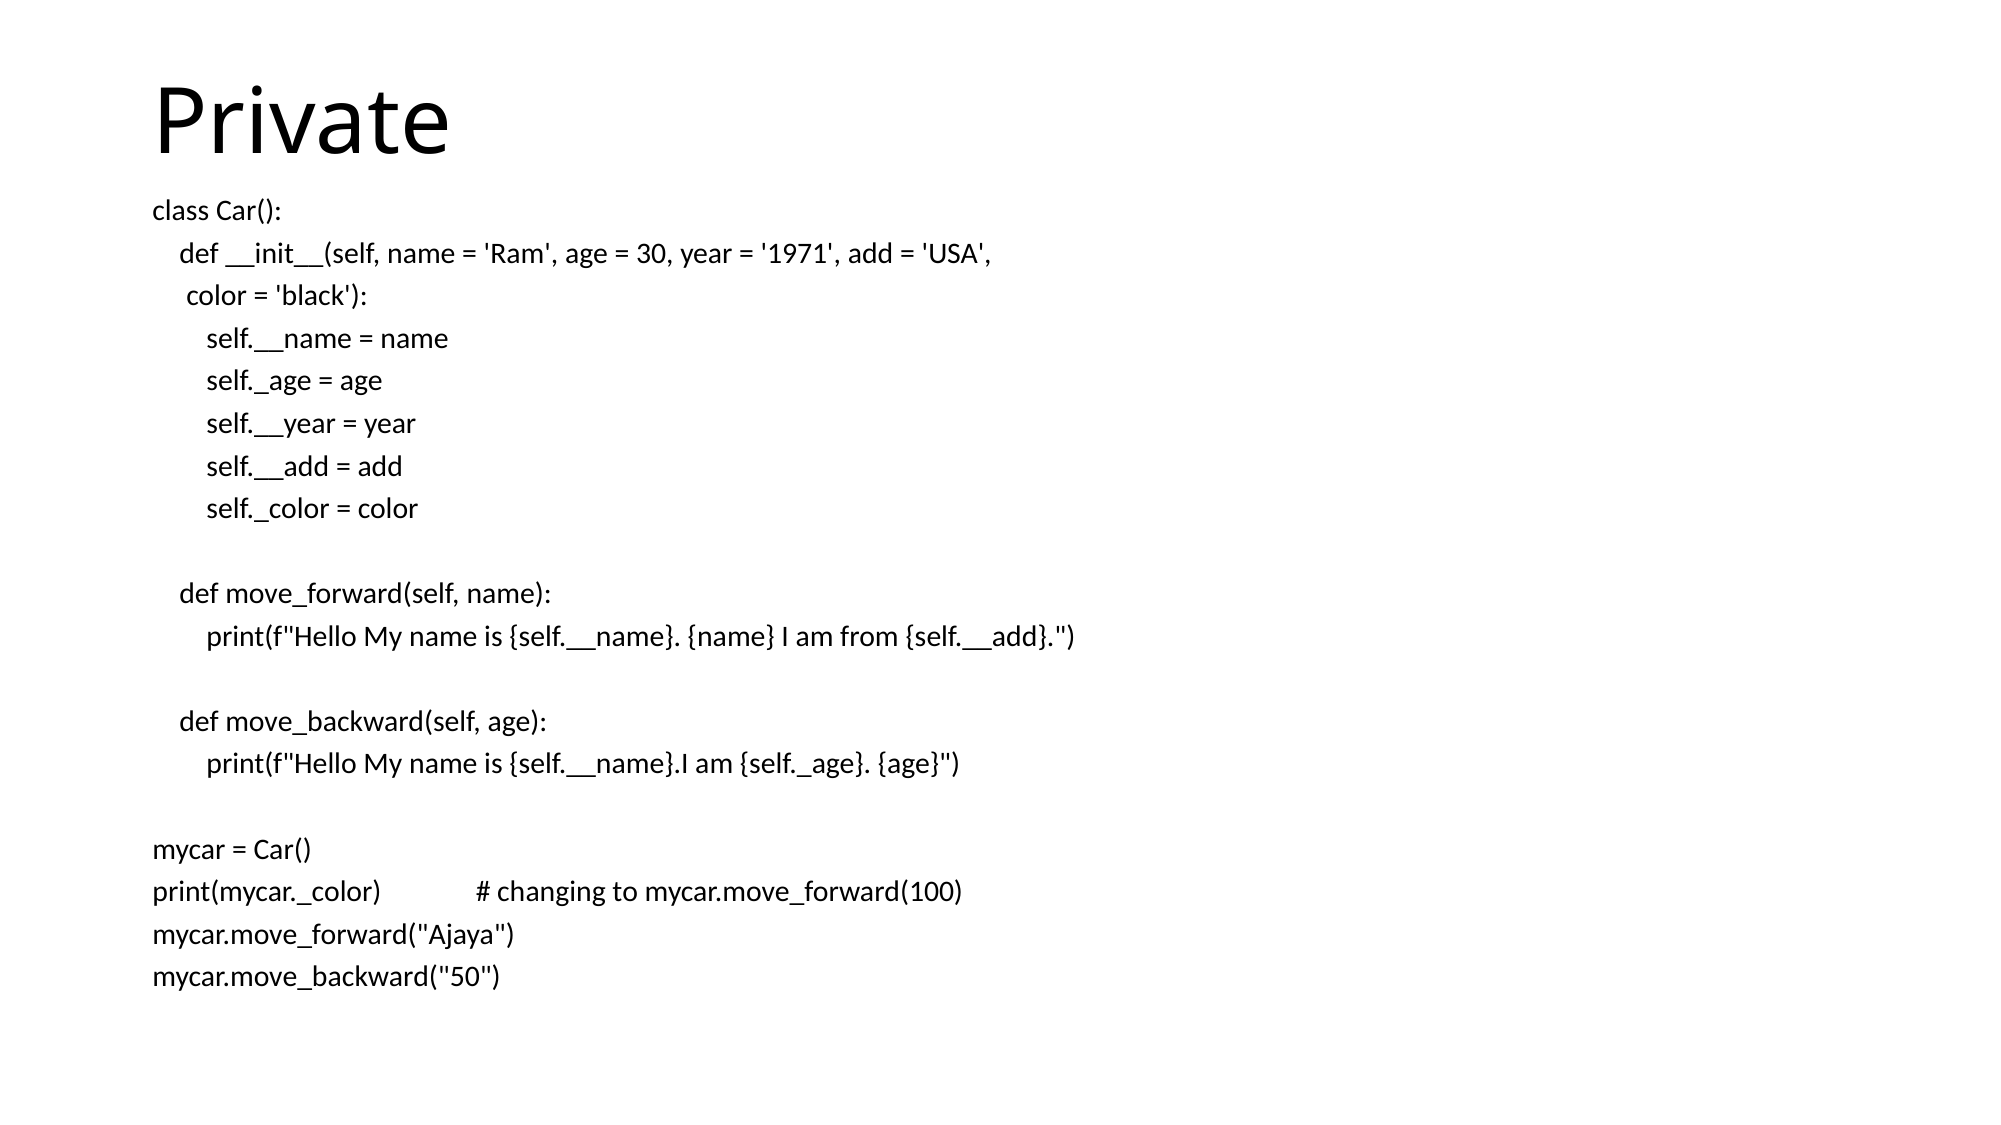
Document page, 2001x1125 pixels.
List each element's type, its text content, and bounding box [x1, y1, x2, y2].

title Private [137, 59, 1863, 187]
list class Car(): def __init__(self, name = 'Ram', age = 30, year = '1971', add = 'USA', color = 'black'): self.__name = name self._age = age self.__year = year self.__add = add self._color = color def move_forward(self, name): print(f"Hello My name is {self.__name}. {name} I am from {self.__add}.") def move_backward(self, age): print(f"Hello My name is {self.__name}.I am {self._age}. {age}") mycar = Car() print(mycar._color) # changing to mycar.move_forward(100) mycar.move_forward("Ajaya") mycar.move_backward("50") [137, 187, 1863, 1014]
